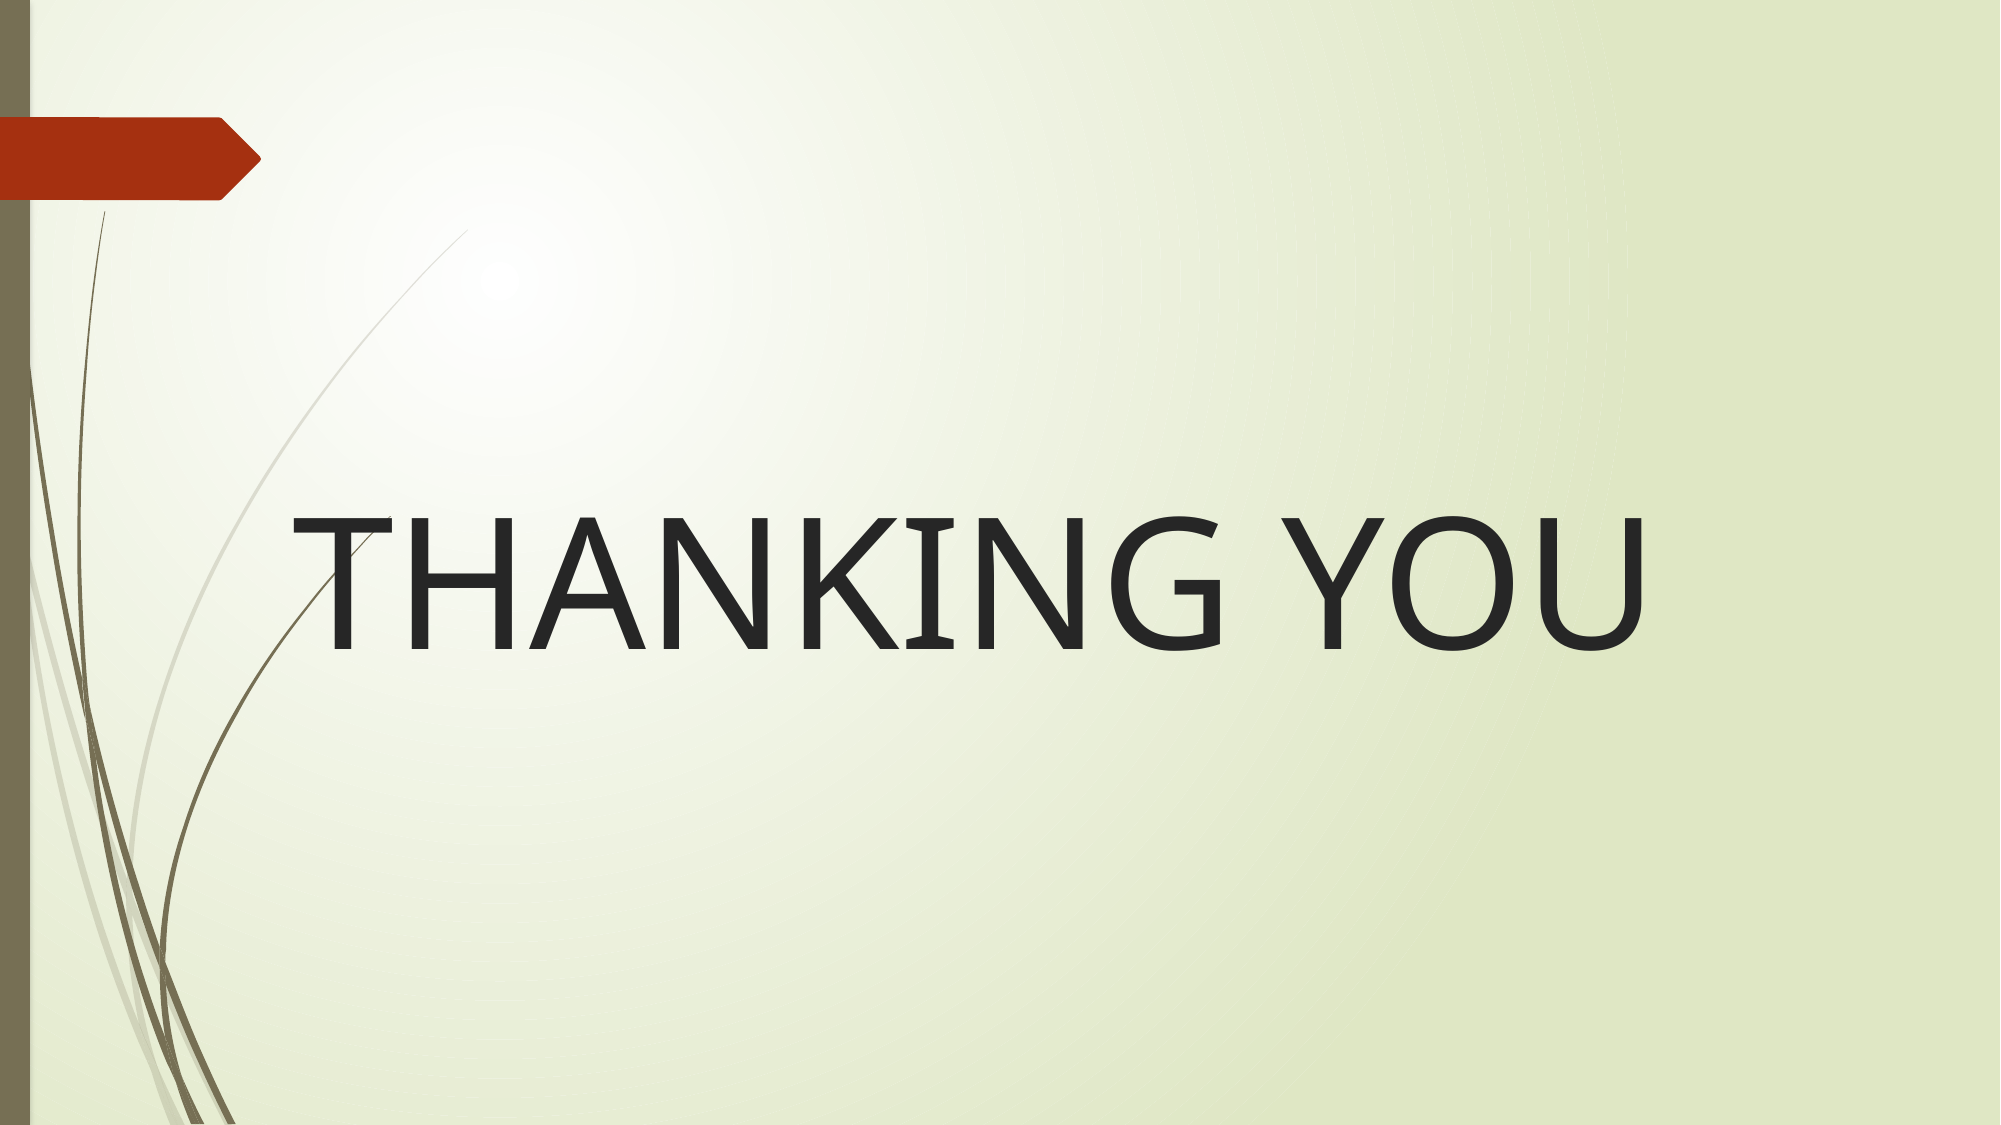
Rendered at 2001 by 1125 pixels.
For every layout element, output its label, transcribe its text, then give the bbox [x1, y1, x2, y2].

title THANKING YOU [277, 458, 1879, 740]
